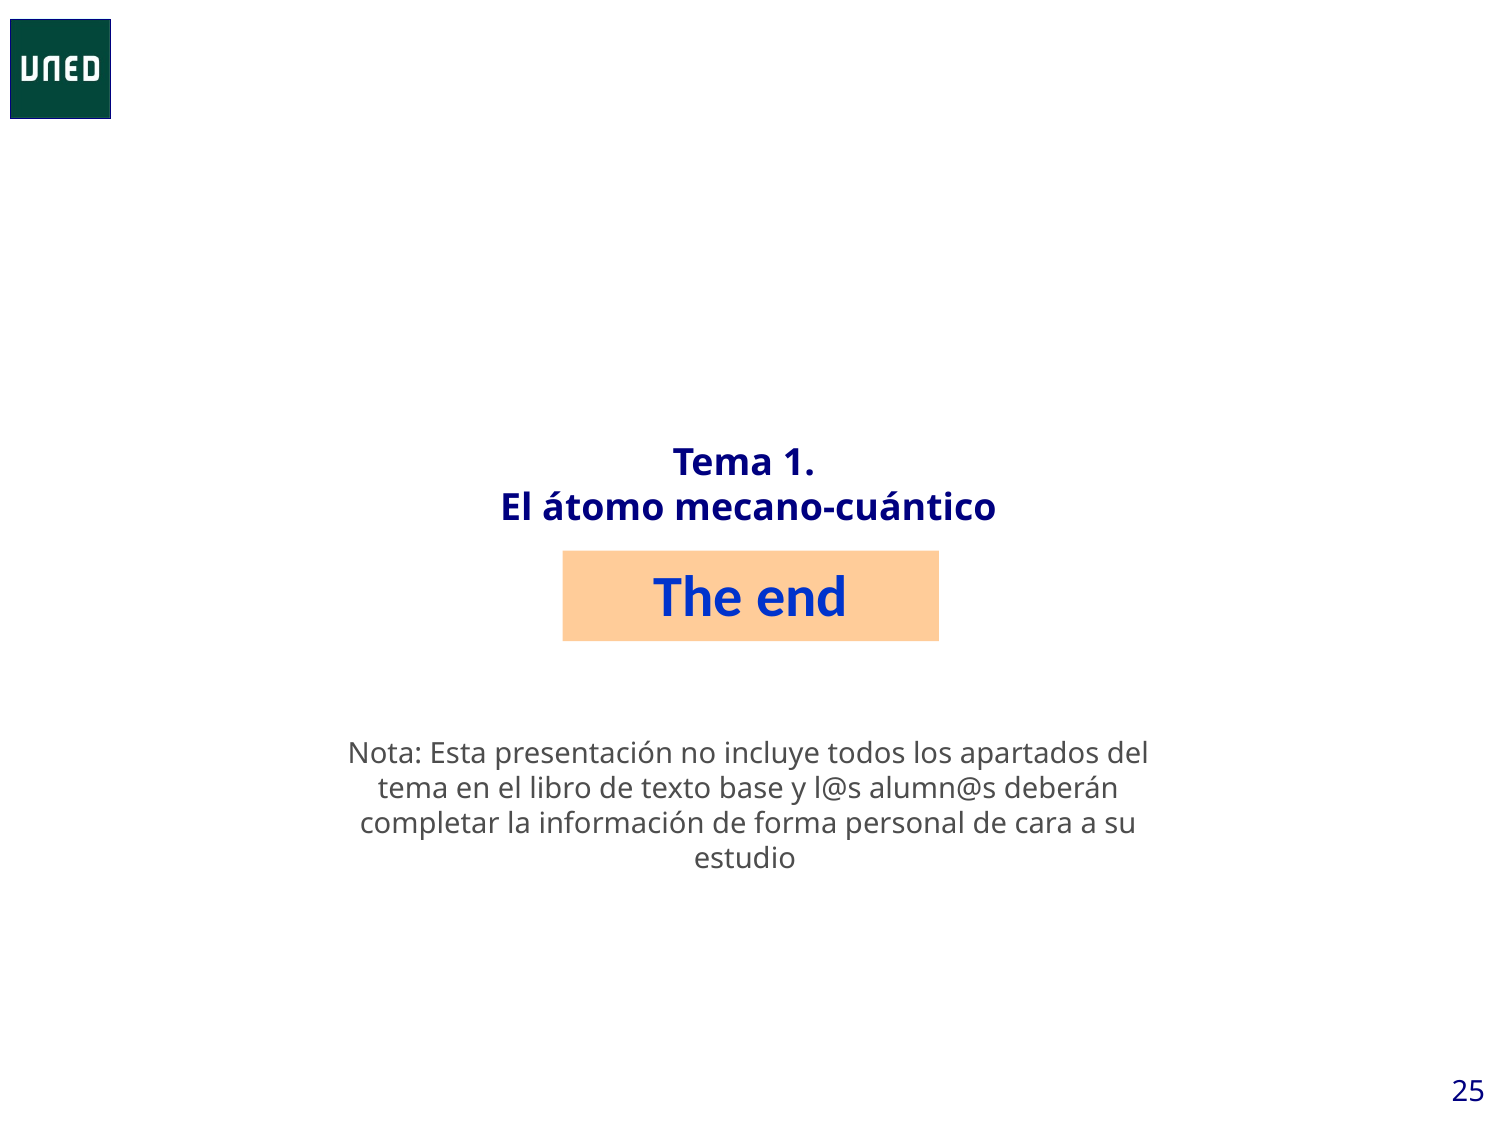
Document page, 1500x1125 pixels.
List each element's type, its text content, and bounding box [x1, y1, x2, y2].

text_box 25 [1399, 1059, 1500, 1125]
text_box Nota: Esta presentación no incluye todos los apartados del tema en el libro de texto base y l@s alumn@s deberán completar la información de forma personal de cara a su estudio [310, 704, 1187, 905]
text_box Tema 1. El átomo mecano-cuántico [109, 439, 1388, 527]
text_box The end [562, 550, 939, 642]
picture [10, 18, 110, 118]
